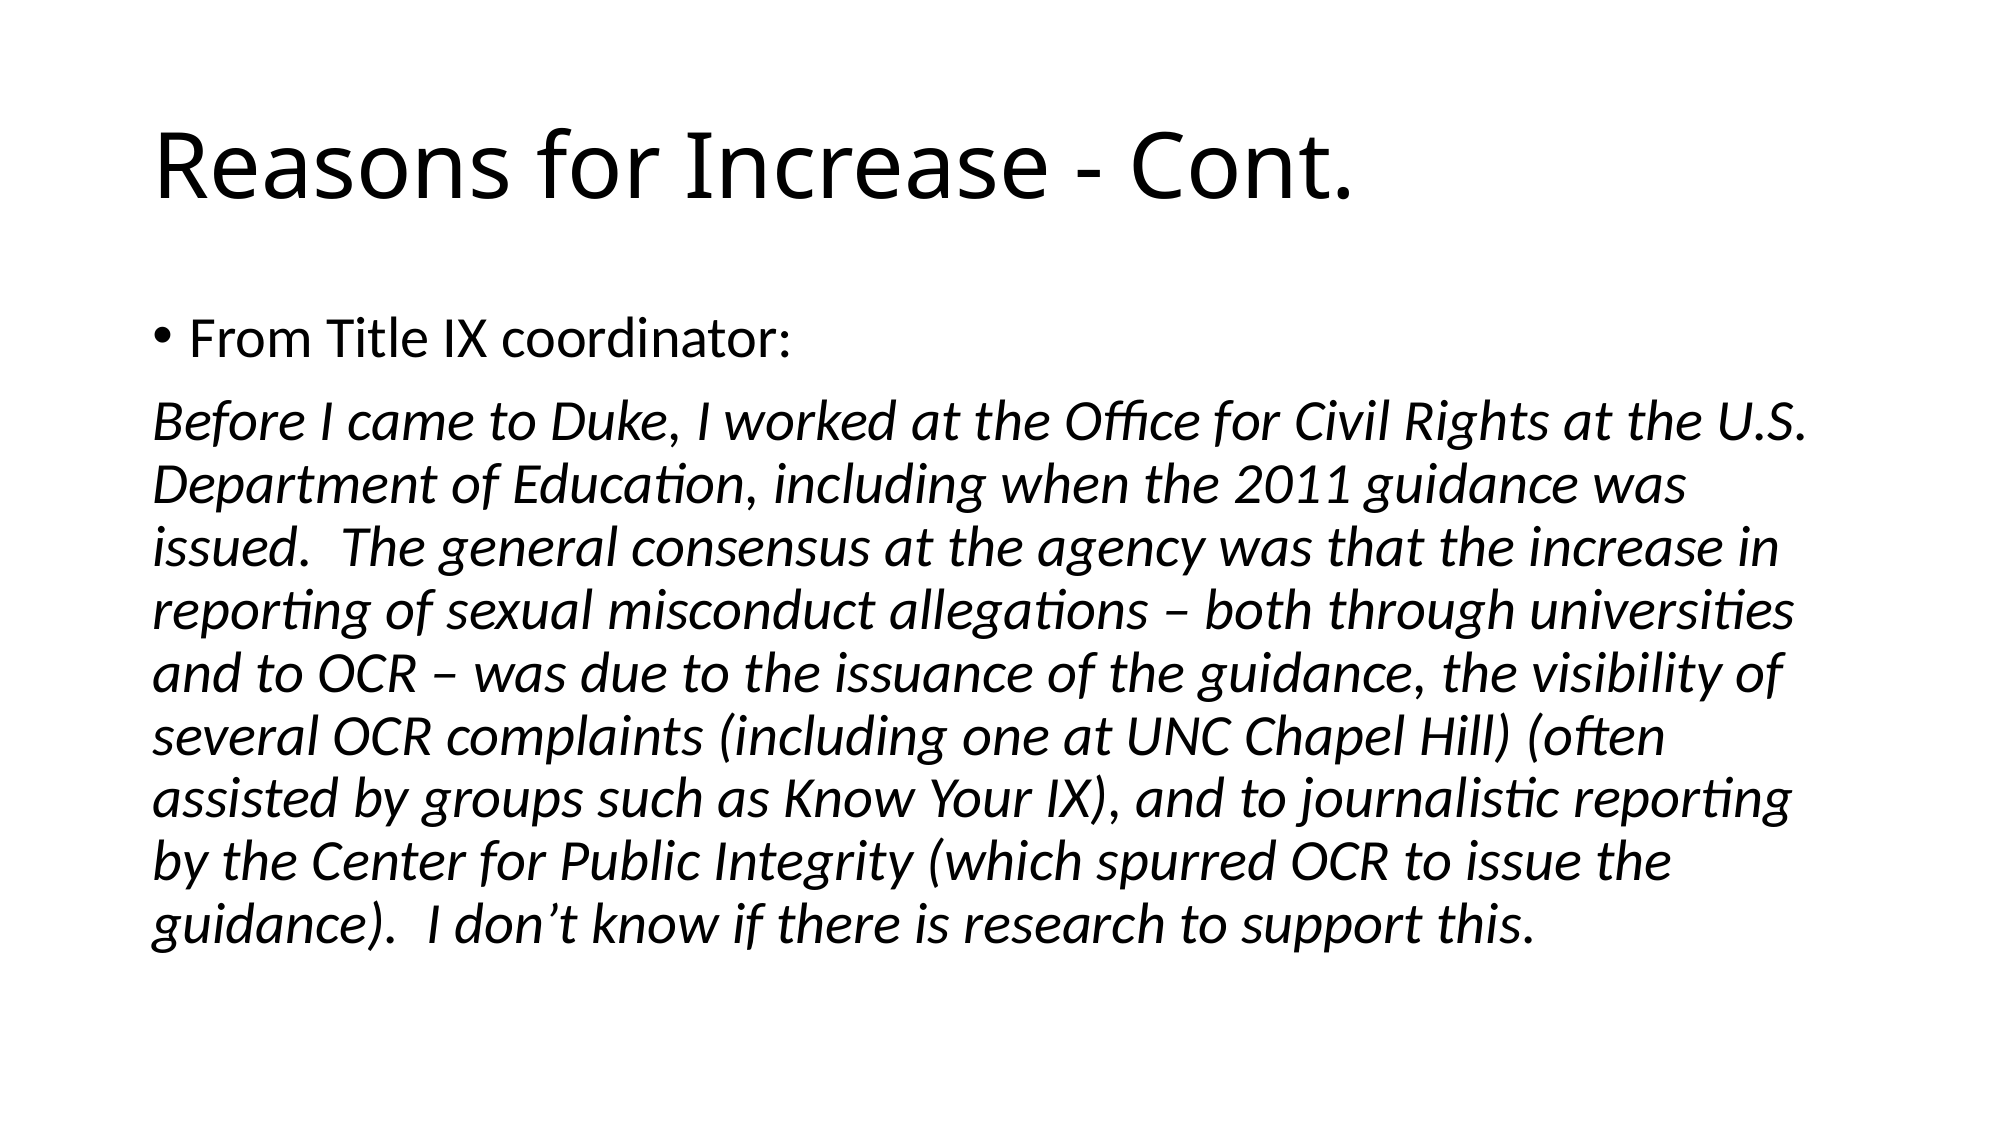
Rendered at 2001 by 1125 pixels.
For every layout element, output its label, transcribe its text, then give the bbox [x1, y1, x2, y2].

title Reasons for Increase - Cont. [137, 59, 1863, 278]
list From Title IX coordinator: Before I came to Duke, I worked at the Office for Civil Rights at the U.S. Department of Education, including when the 2011 guidance was issued. The general consensus at the agency was that the increase in reporting of sexual misconduct allegations – both through universities and to OCR – was due to the issuance of the guidance, the visibility of several OCR complaints (including one at UNC Chapel Hill) (often assisted by groups such as Know Your IX), and to journalistic reporting by the Center for Public Integrity (which spurred OCR to issue the guidance). I don’t know if there is research to support this. [137, 299, 1863, 1014]
